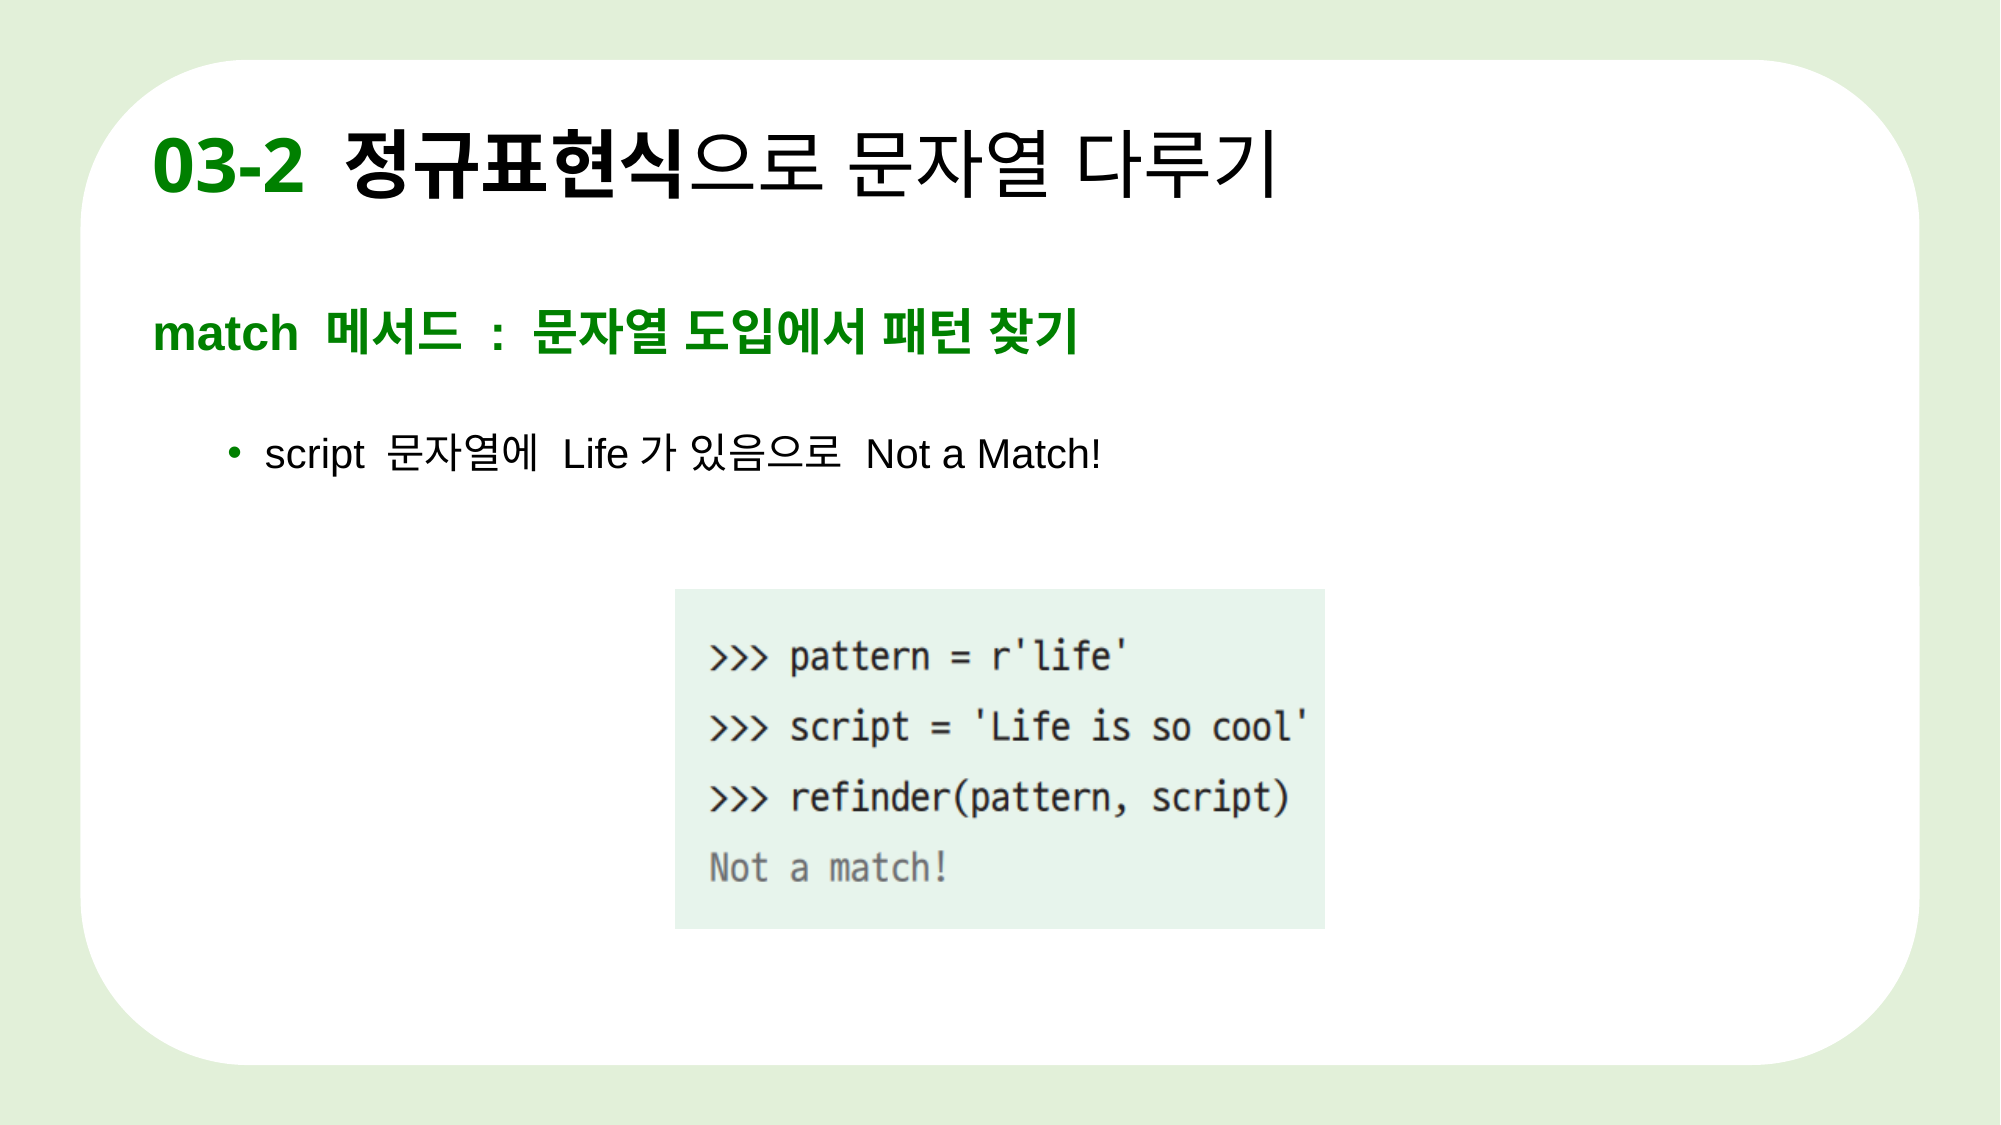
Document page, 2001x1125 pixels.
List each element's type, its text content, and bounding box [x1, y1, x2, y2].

list match 메서드 : 문자열 도입에서 패턴 찾기 script 문자열에 Life가 있음으로 Not a Match! [137, 299, 1863, 1014]
picture [675, 589, 1325, 929]
title 03-2 정규표현식으로 문자열 다루기 [137, 59, 1863, 278]
